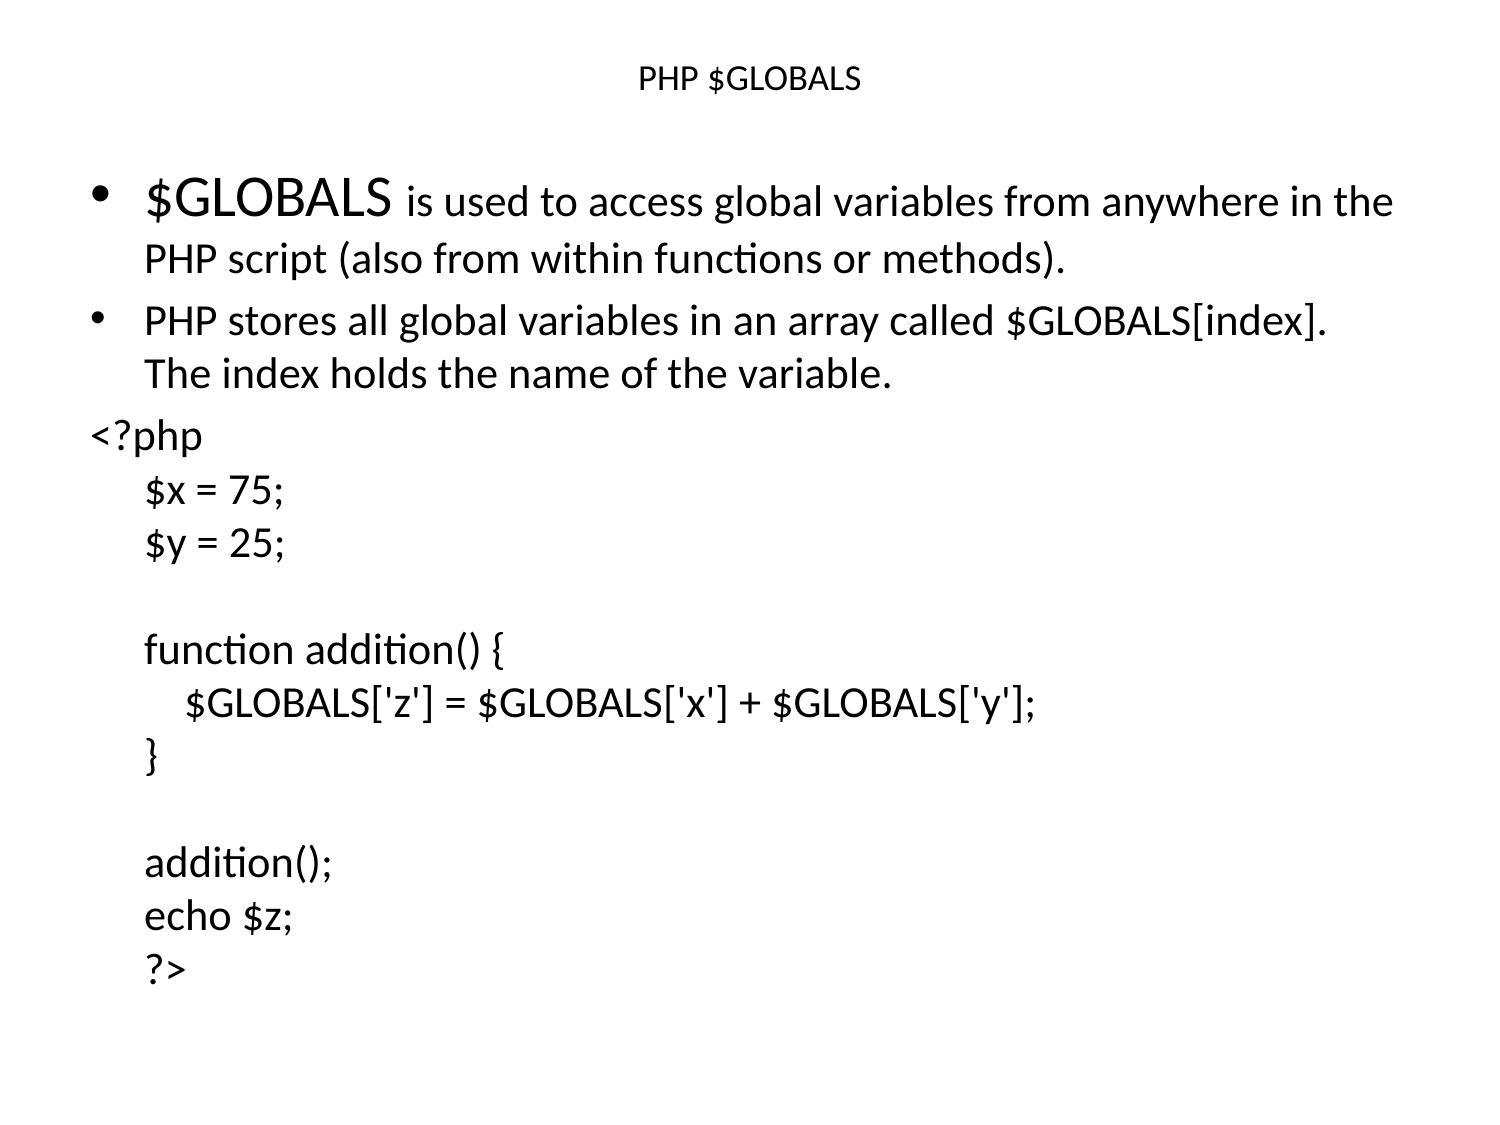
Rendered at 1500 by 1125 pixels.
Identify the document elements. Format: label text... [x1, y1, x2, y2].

title PHP $GLOBALS [75, 45, 1425, 149]
list $GLOBALS is used to access global variables from anywhere in the PHP script (also from within functions or methods). PHP stores all global variables in an array called $GLOBALS[index]. The index holds the name of the variable. <?php $x = 75; $y = 25; function addition() { $GLOBALS['z'] = $GLOBALS['x'] + $GLOBALS['y']; } addition(); echo $z; ?> [75, 149, 1425, 1005]
